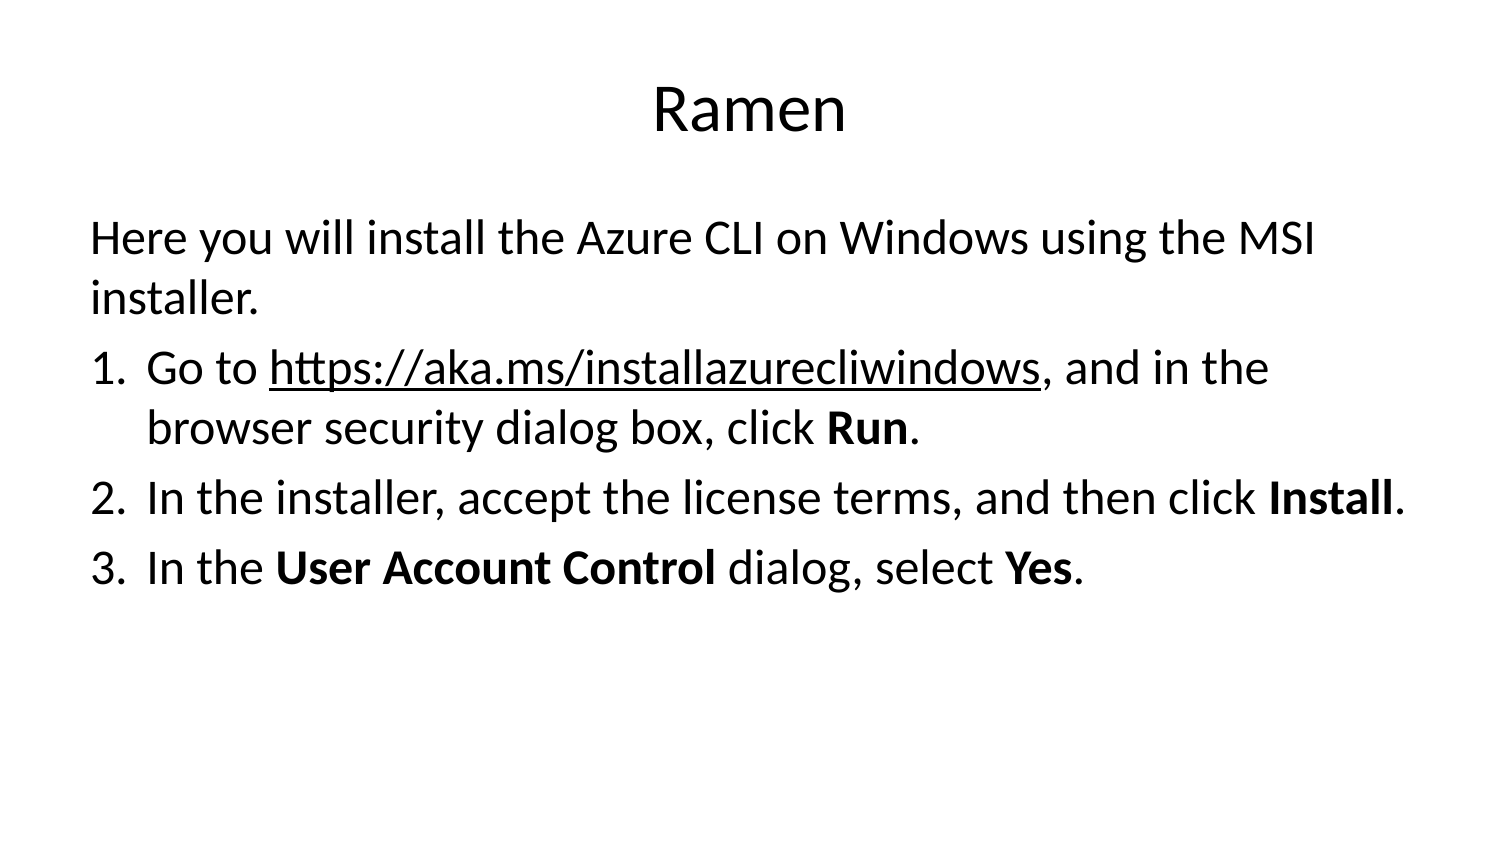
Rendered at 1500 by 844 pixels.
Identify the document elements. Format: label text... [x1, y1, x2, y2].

list Here you will install the Azure CLI on Windows using the MSI installer. Go to https://aka.ms/installazurecliwindows, and in the browser security dialog box, click Run. In the installer, accept the license terms, and then click Install. In the User Account Control dialog, select Yes. [75, 196, 1425, 754]
title Ramen [75, 33, 1425, 175]
